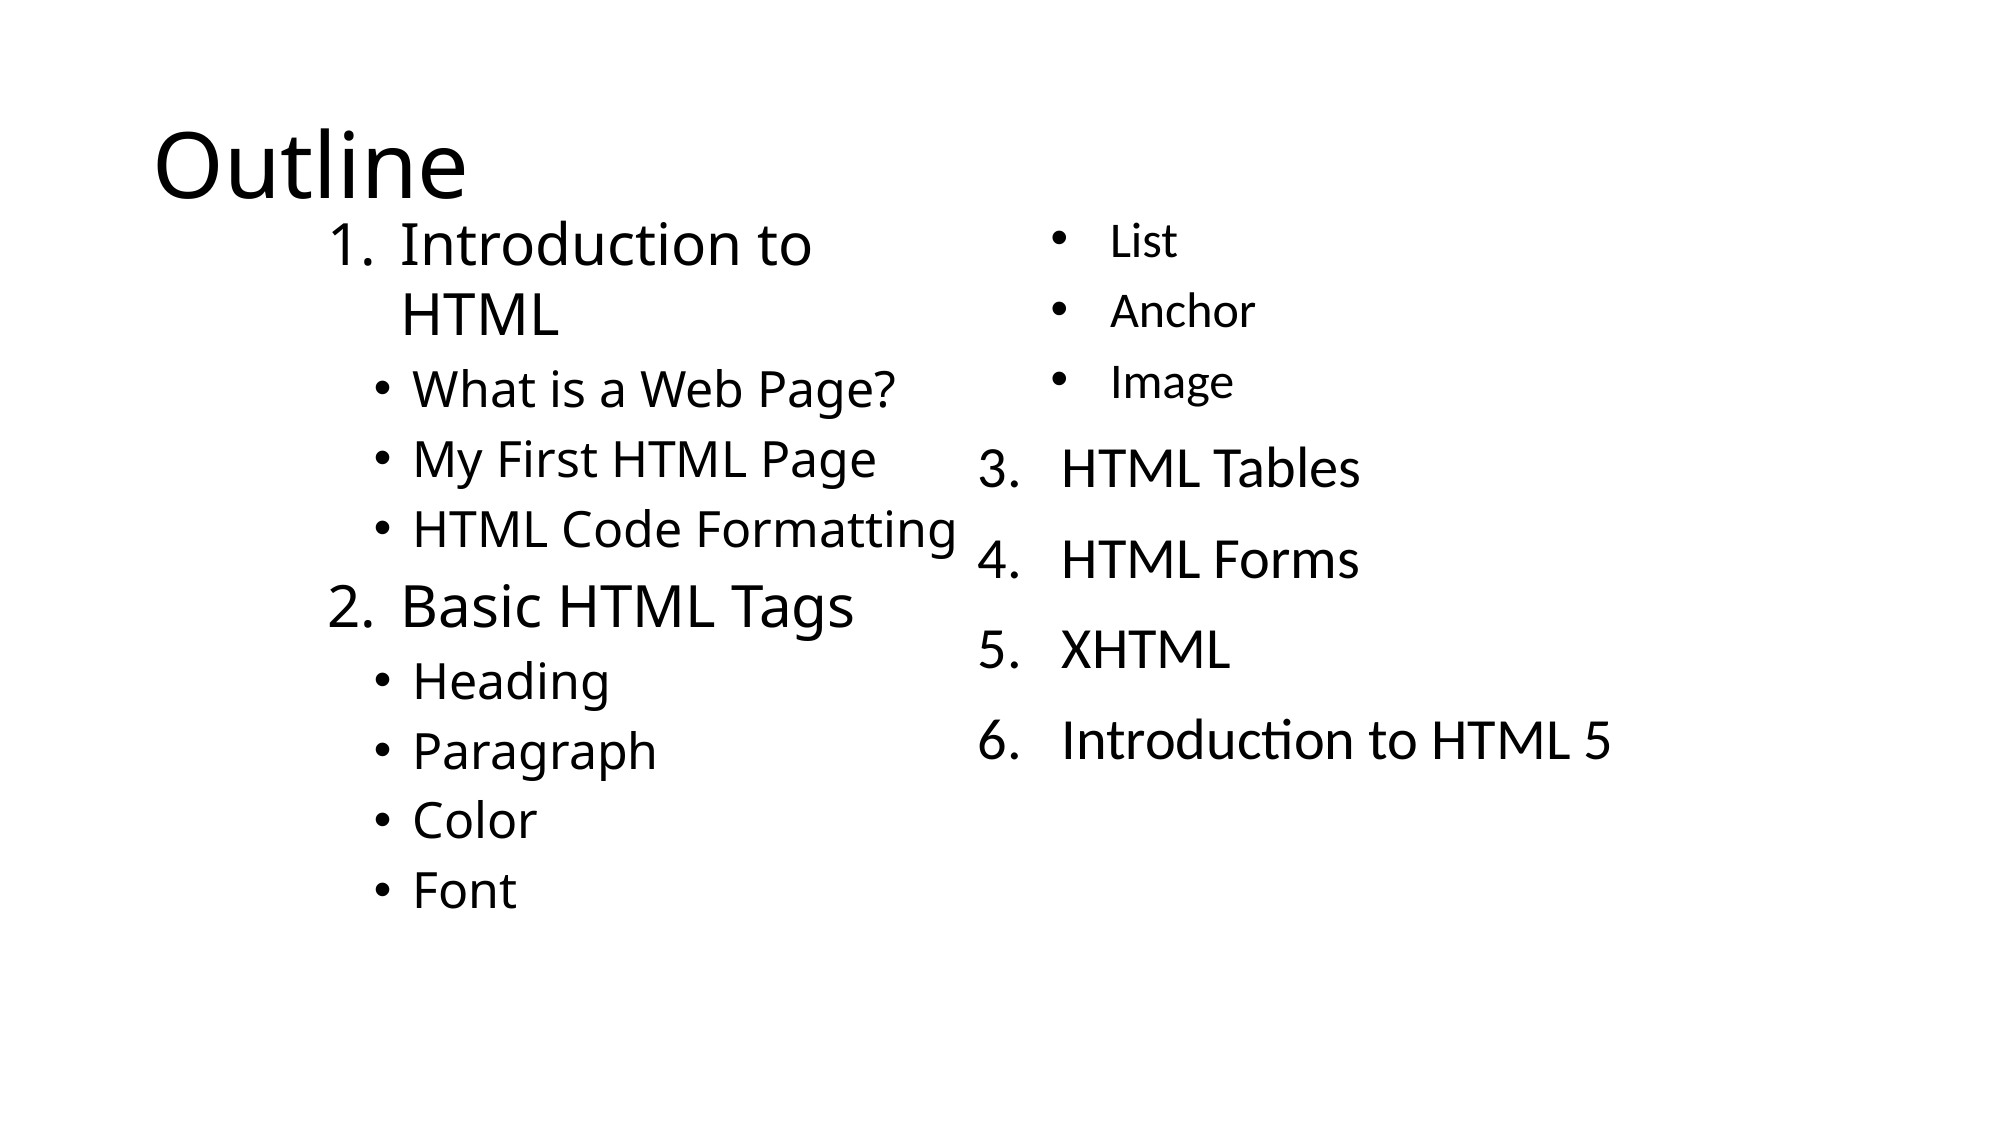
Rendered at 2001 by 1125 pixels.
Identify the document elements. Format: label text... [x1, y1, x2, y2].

title Outline [137, 59, 1863, 278]
text_box Introduction to HTML What is a Web Page? My First HTML Page HTML Code Formatting Basic HTML Tags Heading Paragraph Color Font [312, 200, 988, 1050]
list List Anchor Image HTML Tables HTML Forms XHTML Introduction to HTML 5 [962, 200, 1663, 1025]
